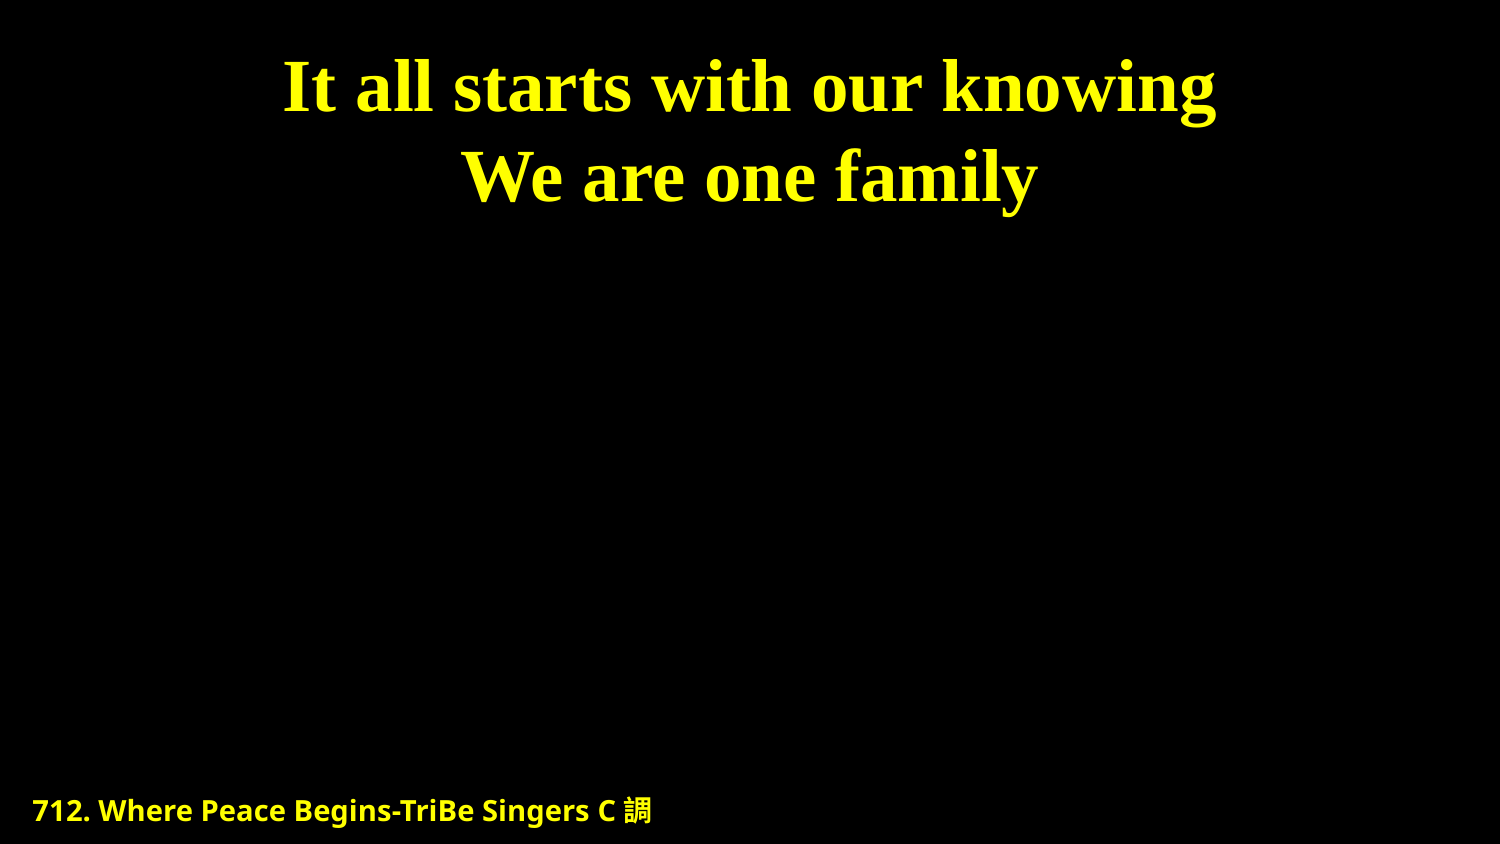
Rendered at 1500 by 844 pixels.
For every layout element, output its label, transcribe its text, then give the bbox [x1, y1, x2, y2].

title It all starts with our knowing We are one family [0, 55, 1500, 197]
text_box 712. Where Peace Begins-TriBe Singers C調 [17, 784, 691, 835]
